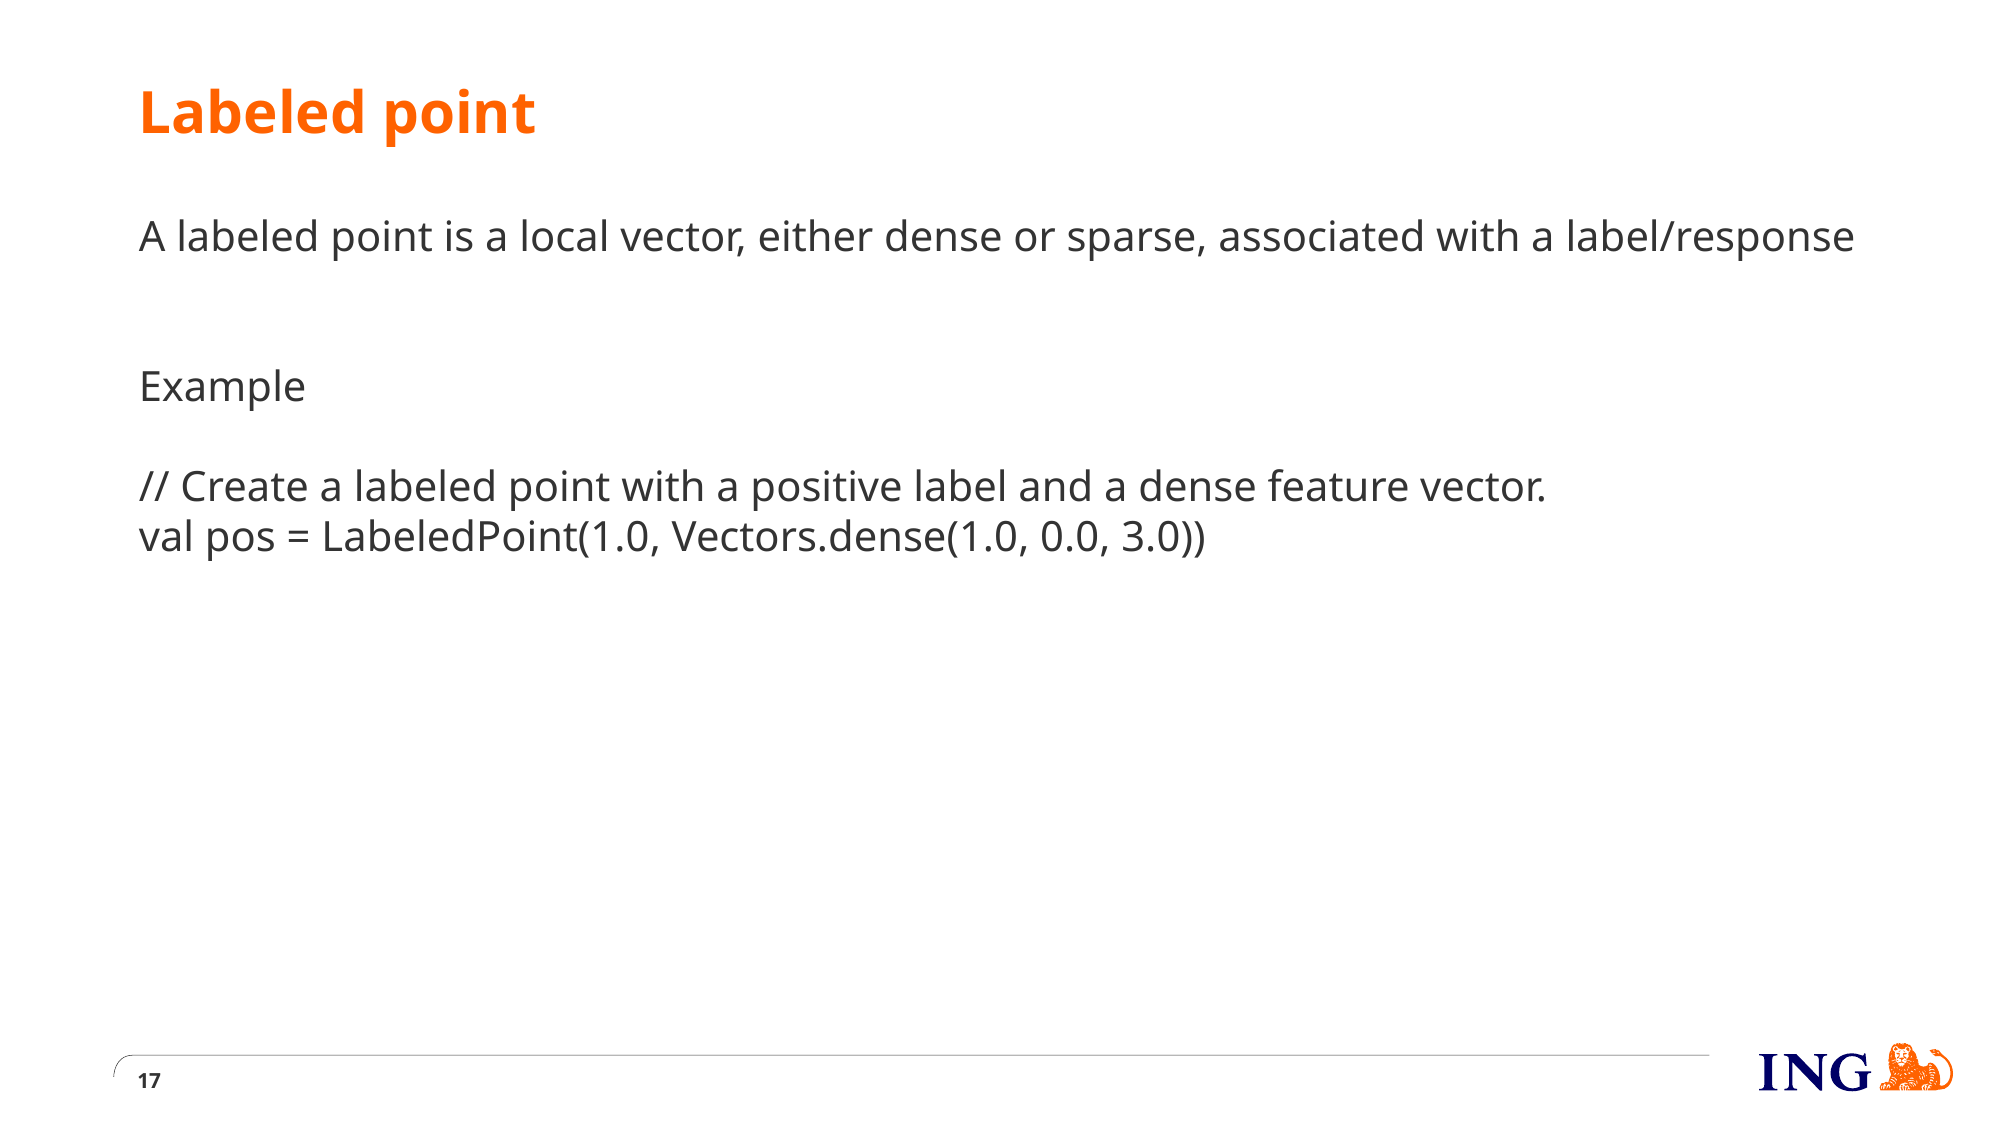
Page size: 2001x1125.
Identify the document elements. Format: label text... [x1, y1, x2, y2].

list A labeled point is a local vector, either dense or sparse, associated with a label/response Example // Create a labeled point with a positive label and a dense feature vector. val pos = LabeledPoint(1.0, Vectors.dense(1.0, 0.0, 3.0)) [138, 209, 1860, 1018]
title Labeled point [138, 46, 1860, 187]
slide_number 17 [137, 1065, 219, 1097]
